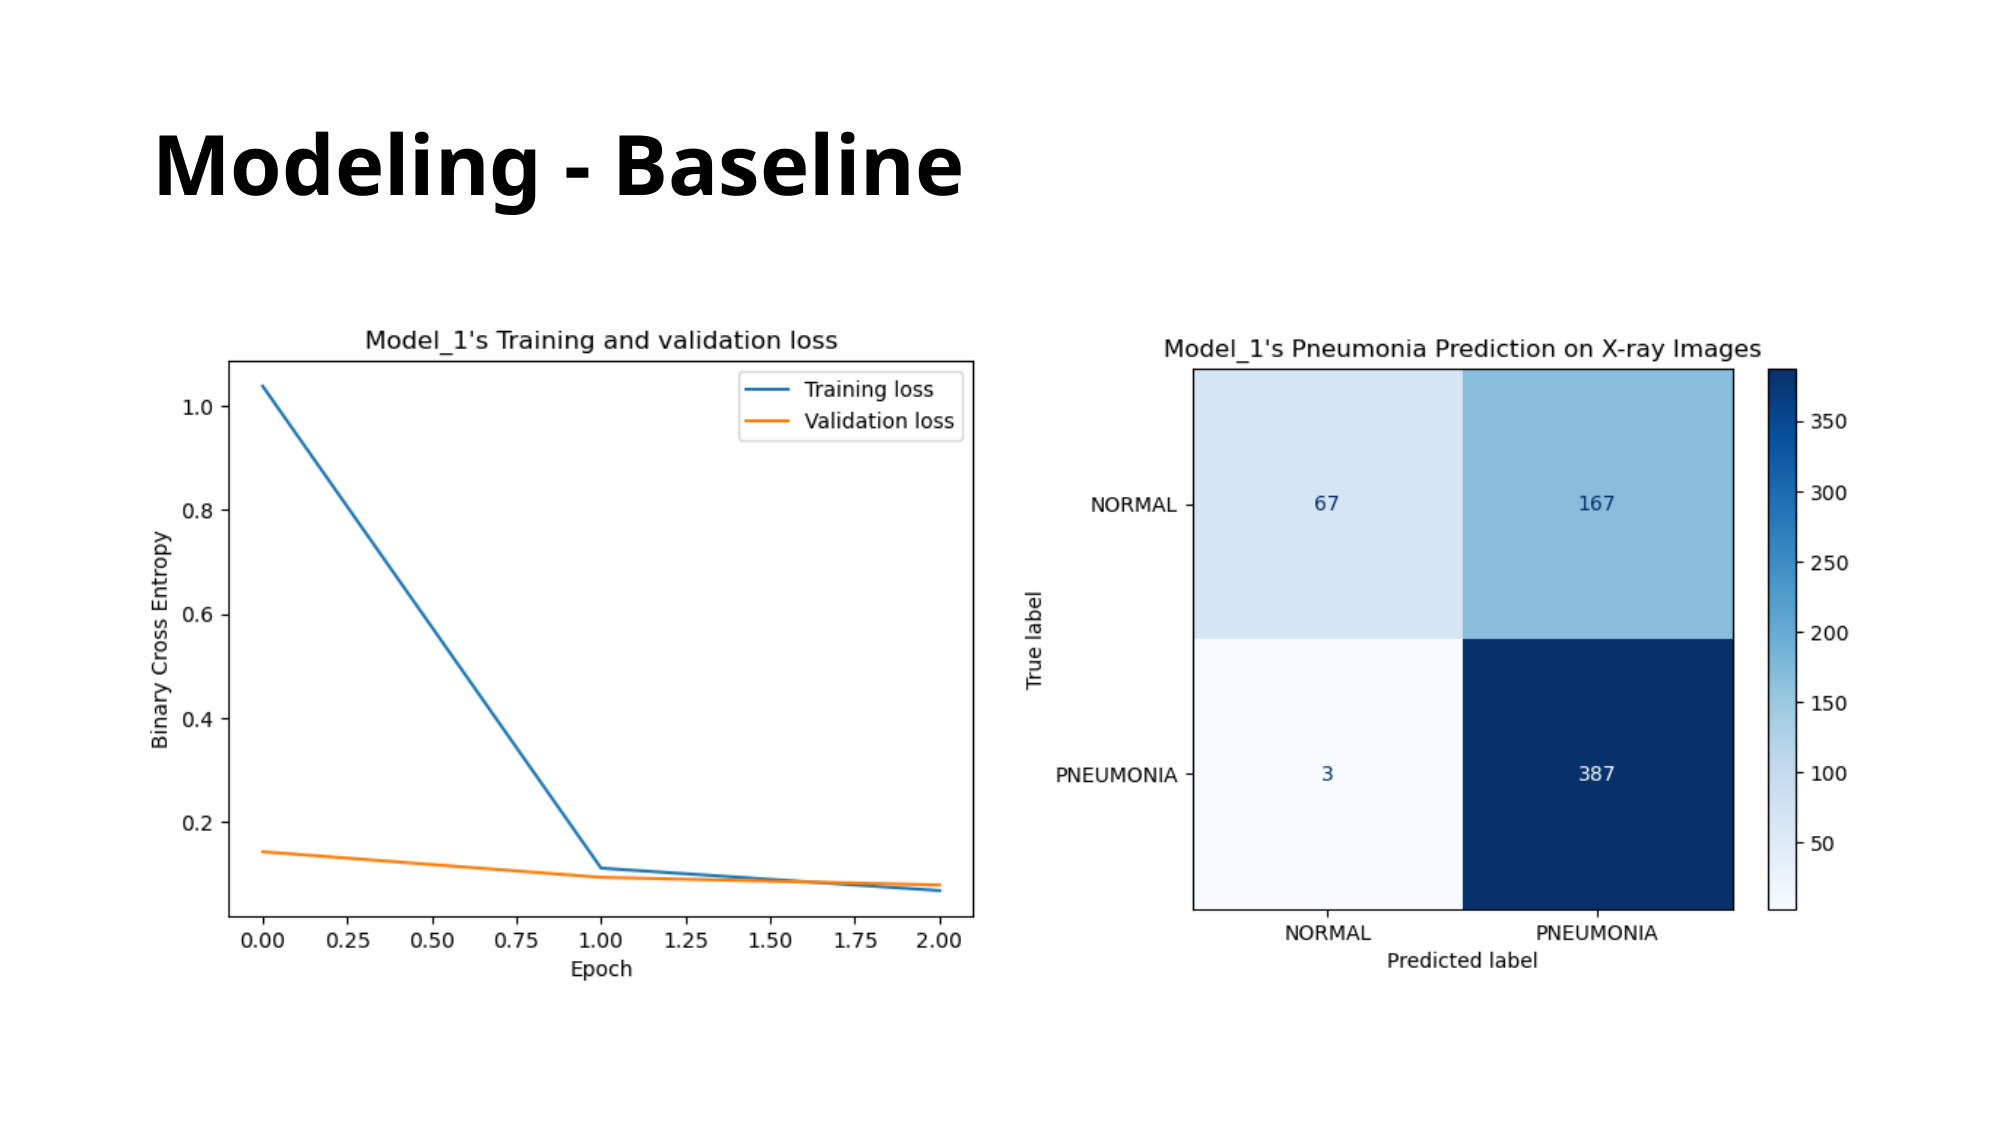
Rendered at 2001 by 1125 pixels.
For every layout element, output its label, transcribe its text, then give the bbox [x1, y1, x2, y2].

title Modeling - Baseline [137, 59, 1863, 278]
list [137, 316, 988, 996]
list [1012, 325, 1863, 988]
